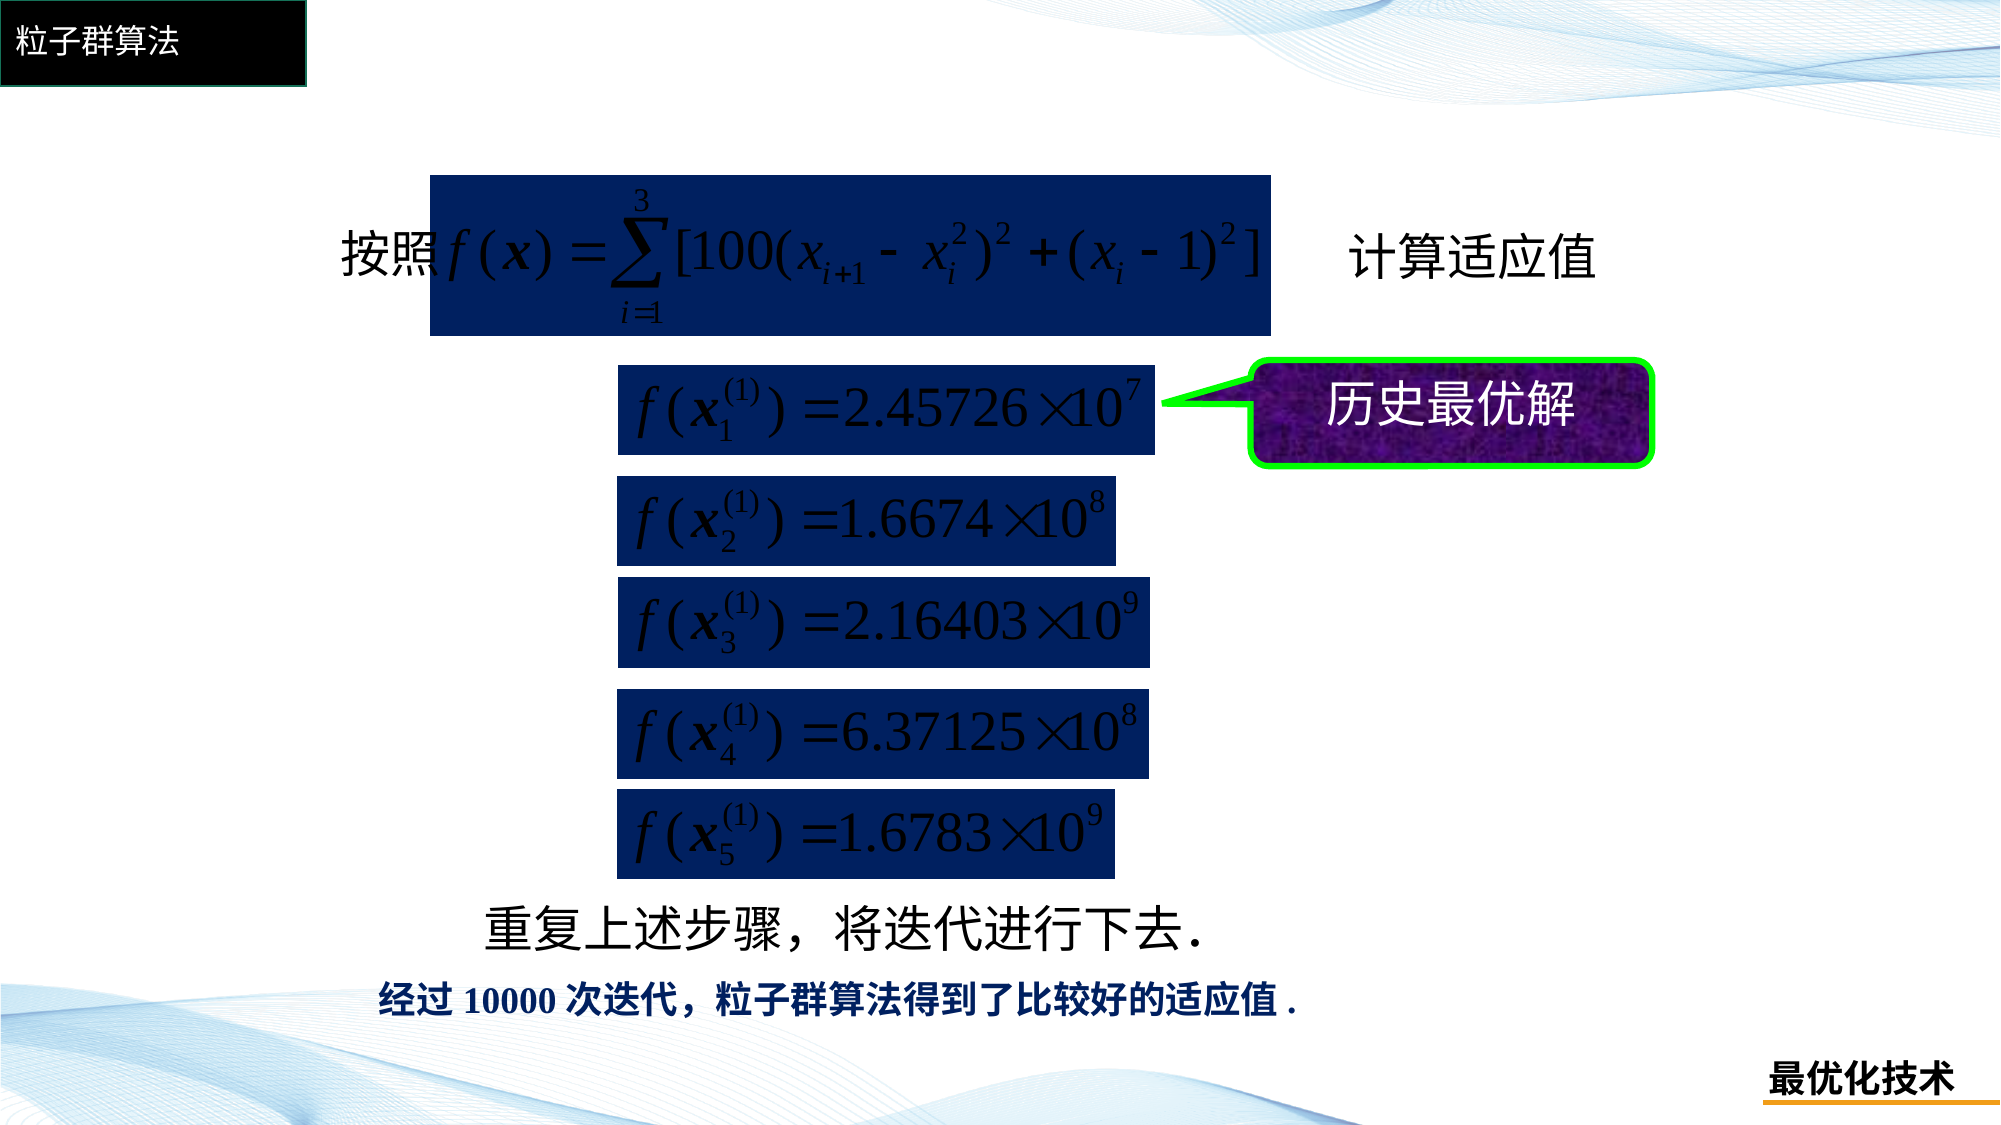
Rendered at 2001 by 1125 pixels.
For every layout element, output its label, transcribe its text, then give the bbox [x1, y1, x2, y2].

text_box 经过10000次迭代，粒子群算法得到了比较好的适应值. [364, 957, 1863, 1029]
picture [885, 1, 1999, 148]
title 粒子群算法 [0, 0, 1725, 86]
text_box 历史最优解 [1162, 360, 1653, 467]
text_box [296, 174, 1687, 337]
picture [2, 977, 1590, 1125]
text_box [616, 688, 1149, 780]
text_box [616, 789, 1116, 880]
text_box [617, 475, 1117, 567]
text_box 重复上述步骤，将迭代进行下去． [468, 889, 1305, 957]
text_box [617, 364, 1156, 455]
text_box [617, 577, 1151, 668]
